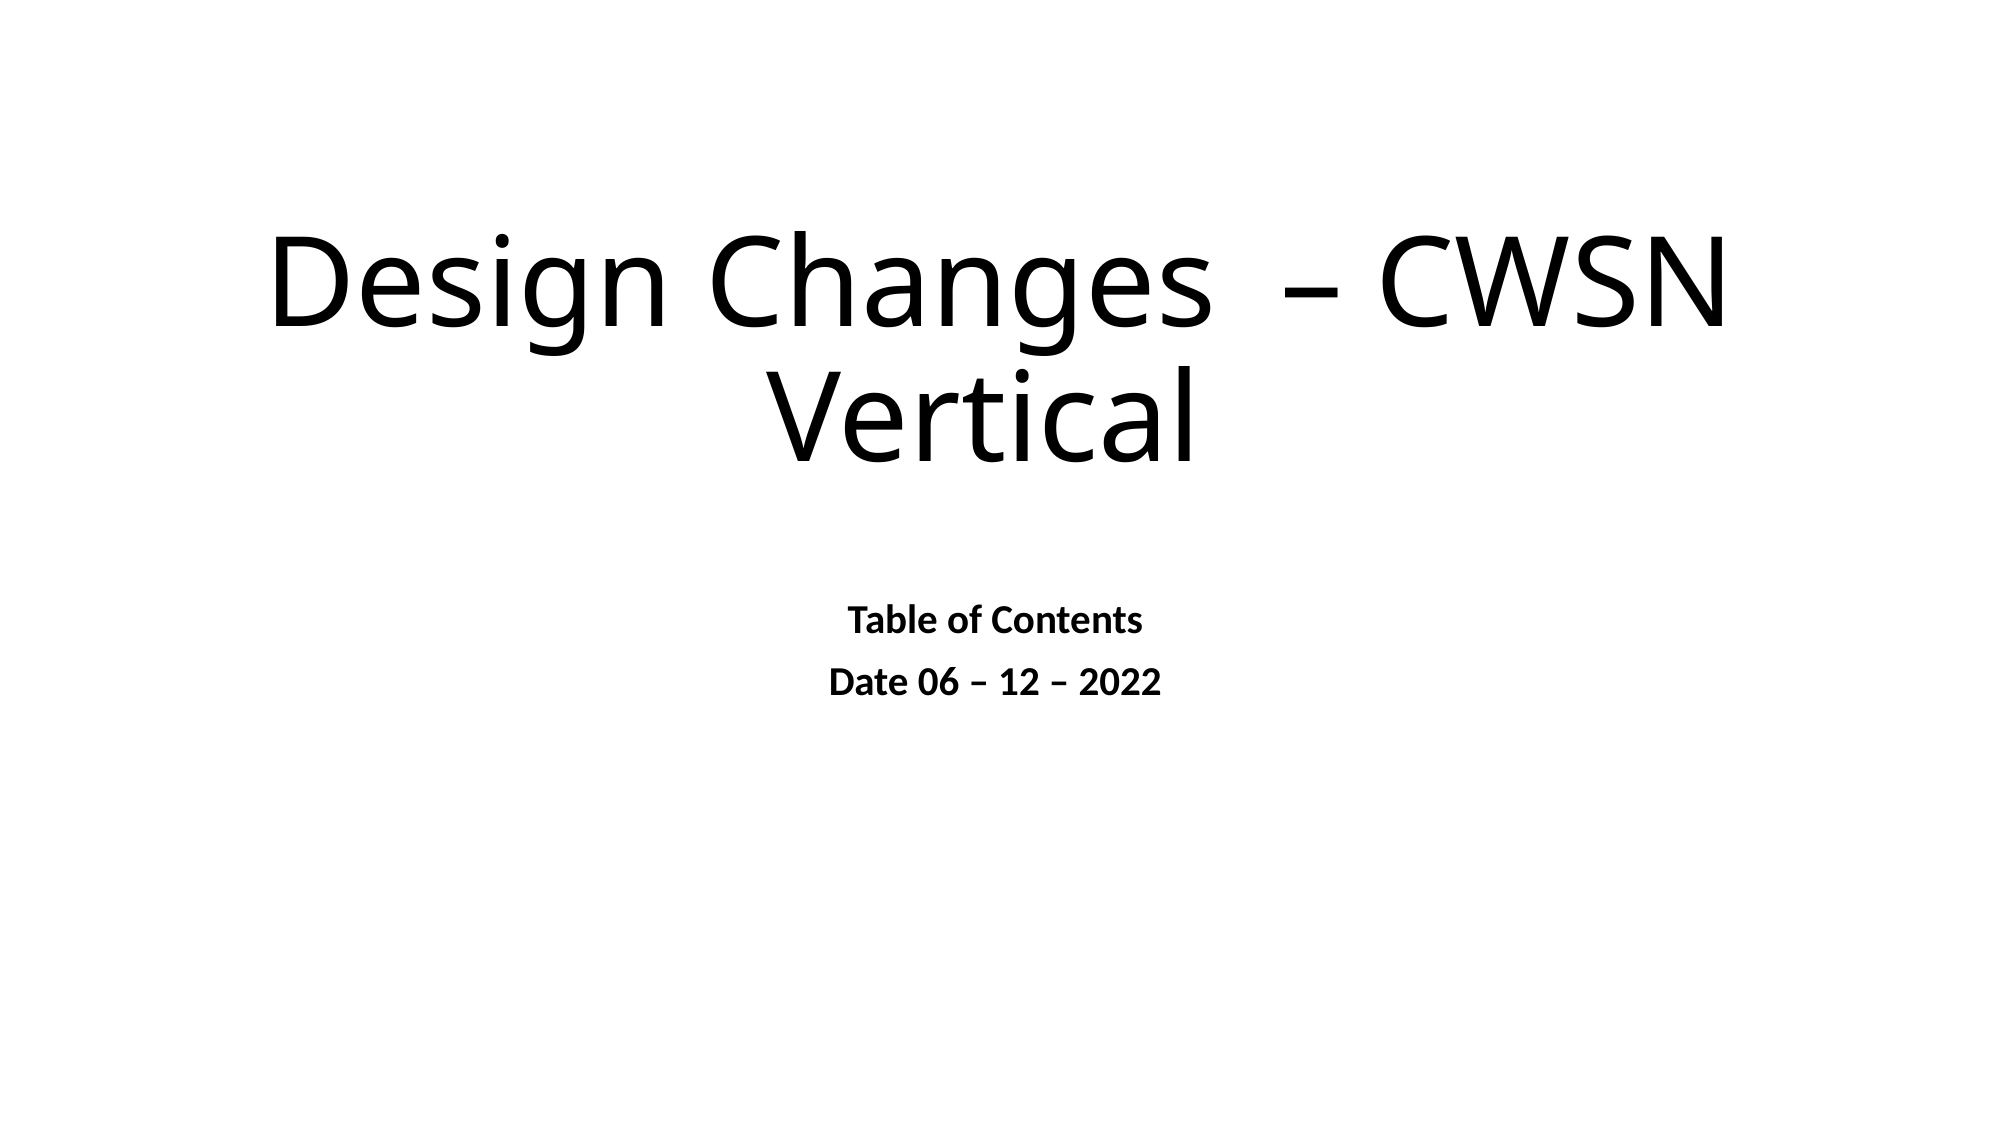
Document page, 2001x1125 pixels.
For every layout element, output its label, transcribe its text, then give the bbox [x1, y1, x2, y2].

subtitle Table of Contents Date 06 – 12 – 2022 [249, 590, 1750, 712]
title Design Changes – CWSN Vertical [193, 104, 1807, 497]
